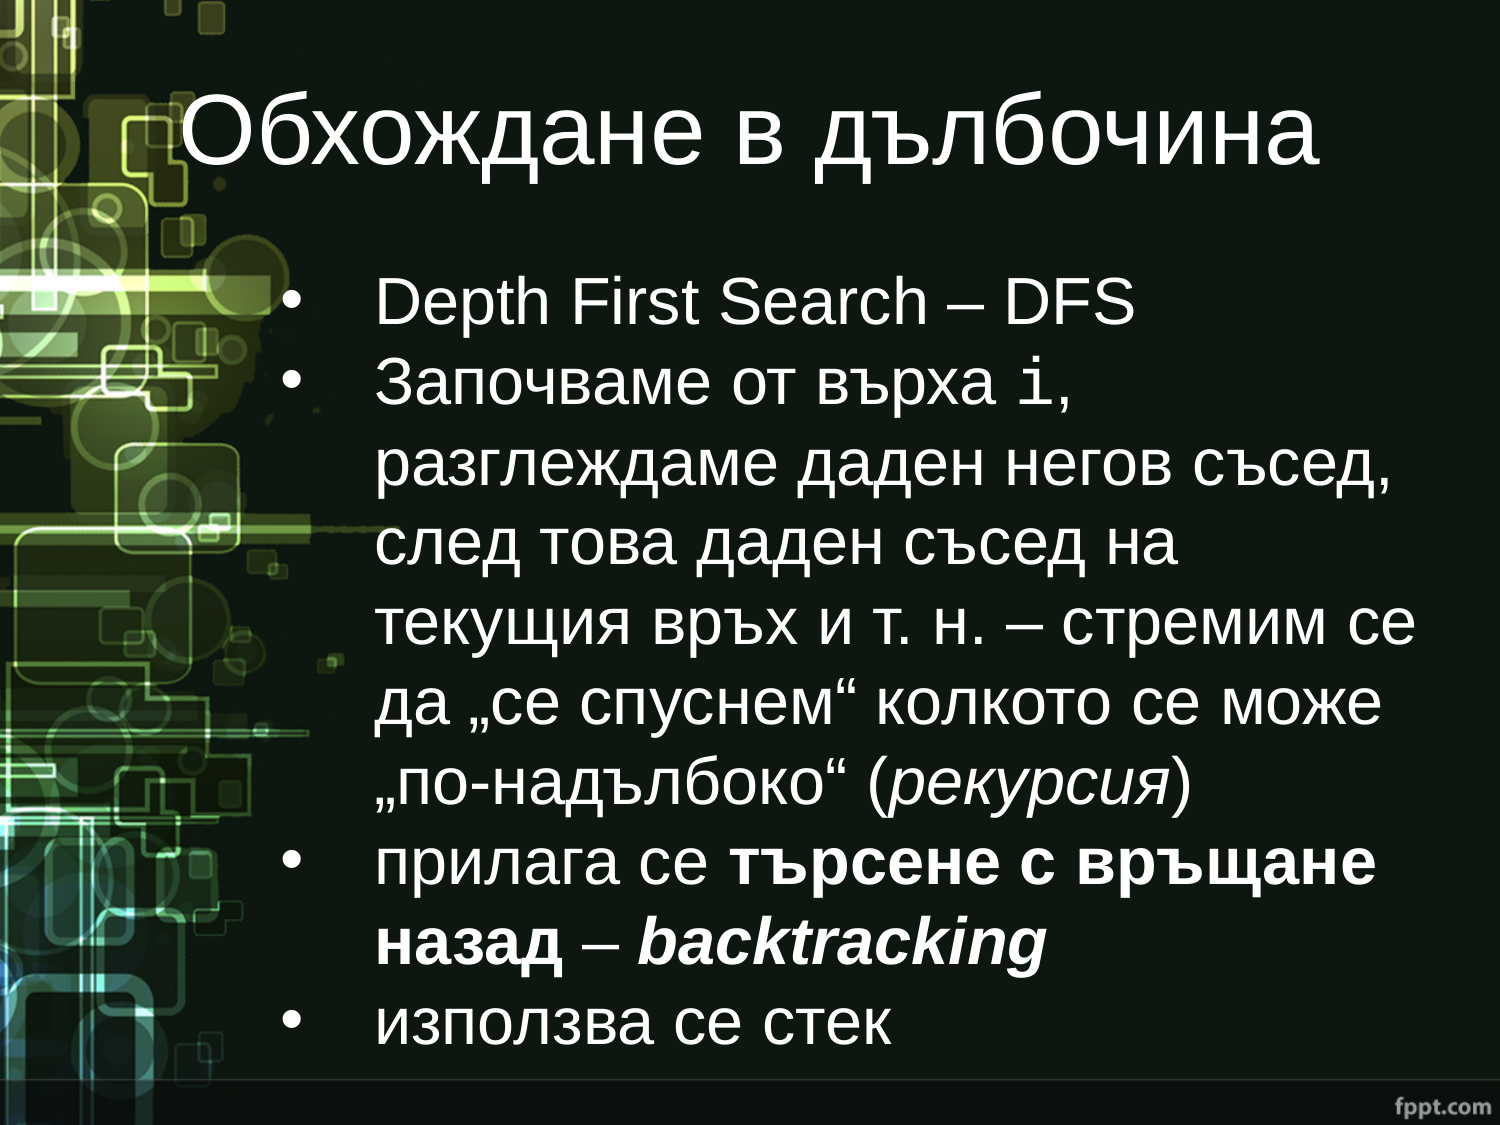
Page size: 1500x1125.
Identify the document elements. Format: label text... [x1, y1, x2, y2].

picture [0, 0, 1500, 1125]
text_box Обхождане в дълбочина [75, 30, 1425, 219]
text_box Depth First Search – DFS Започваме от върха i, разглеждаме даден негов съсед, след това даден съсед на текущия връх и т. н. – стремим се да „се спуснем“ колкото се може „по-надълбоко“ (рекурсия) прилага се търсене с връщане назад – backtracking използва се стек [265, 250, 1459, 1047]
